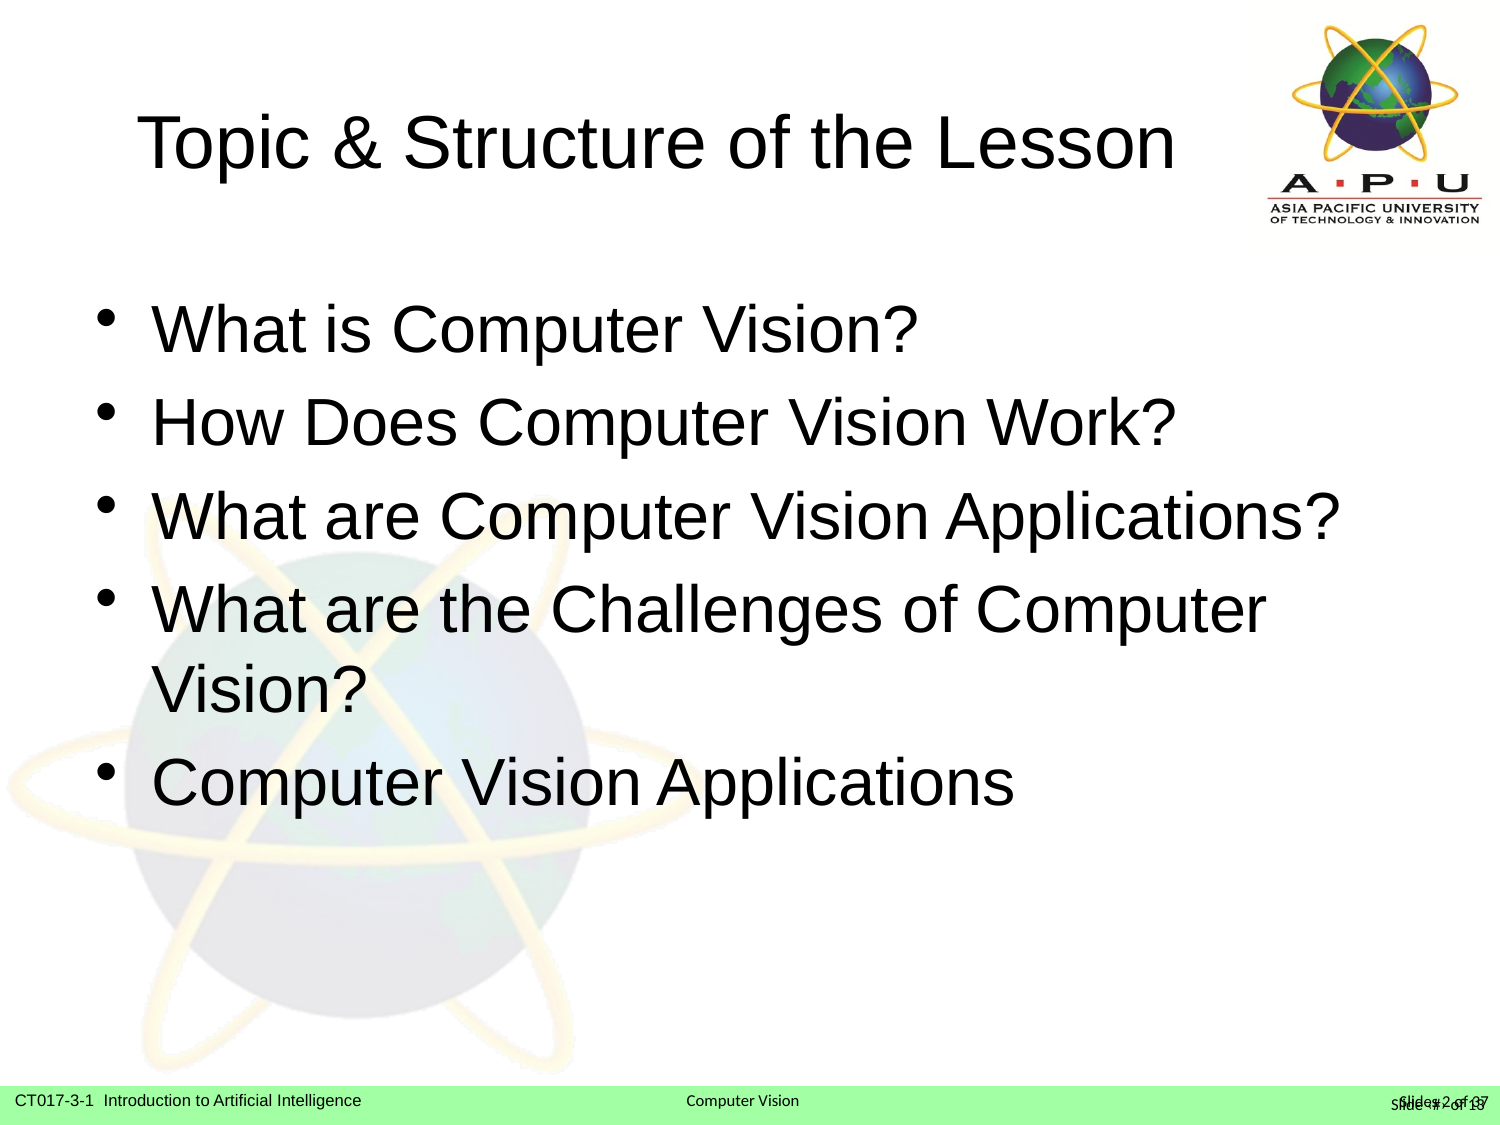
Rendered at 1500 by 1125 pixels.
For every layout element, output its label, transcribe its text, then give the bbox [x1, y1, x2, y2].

title Topic & Structure of the Lesson [79, 45, 1235, 233]
footer Slide ‹#› of 13 [1025, 1086, 1500, 1125]
picture [1251, 0, 1500, 249]
list What is Computer Vision? How Does Computer Vision Work? What are Computer Vision Applications? What are the Challenges of Computer Vision? Computer Vision Applications [79, 278, 1430, 1021]
